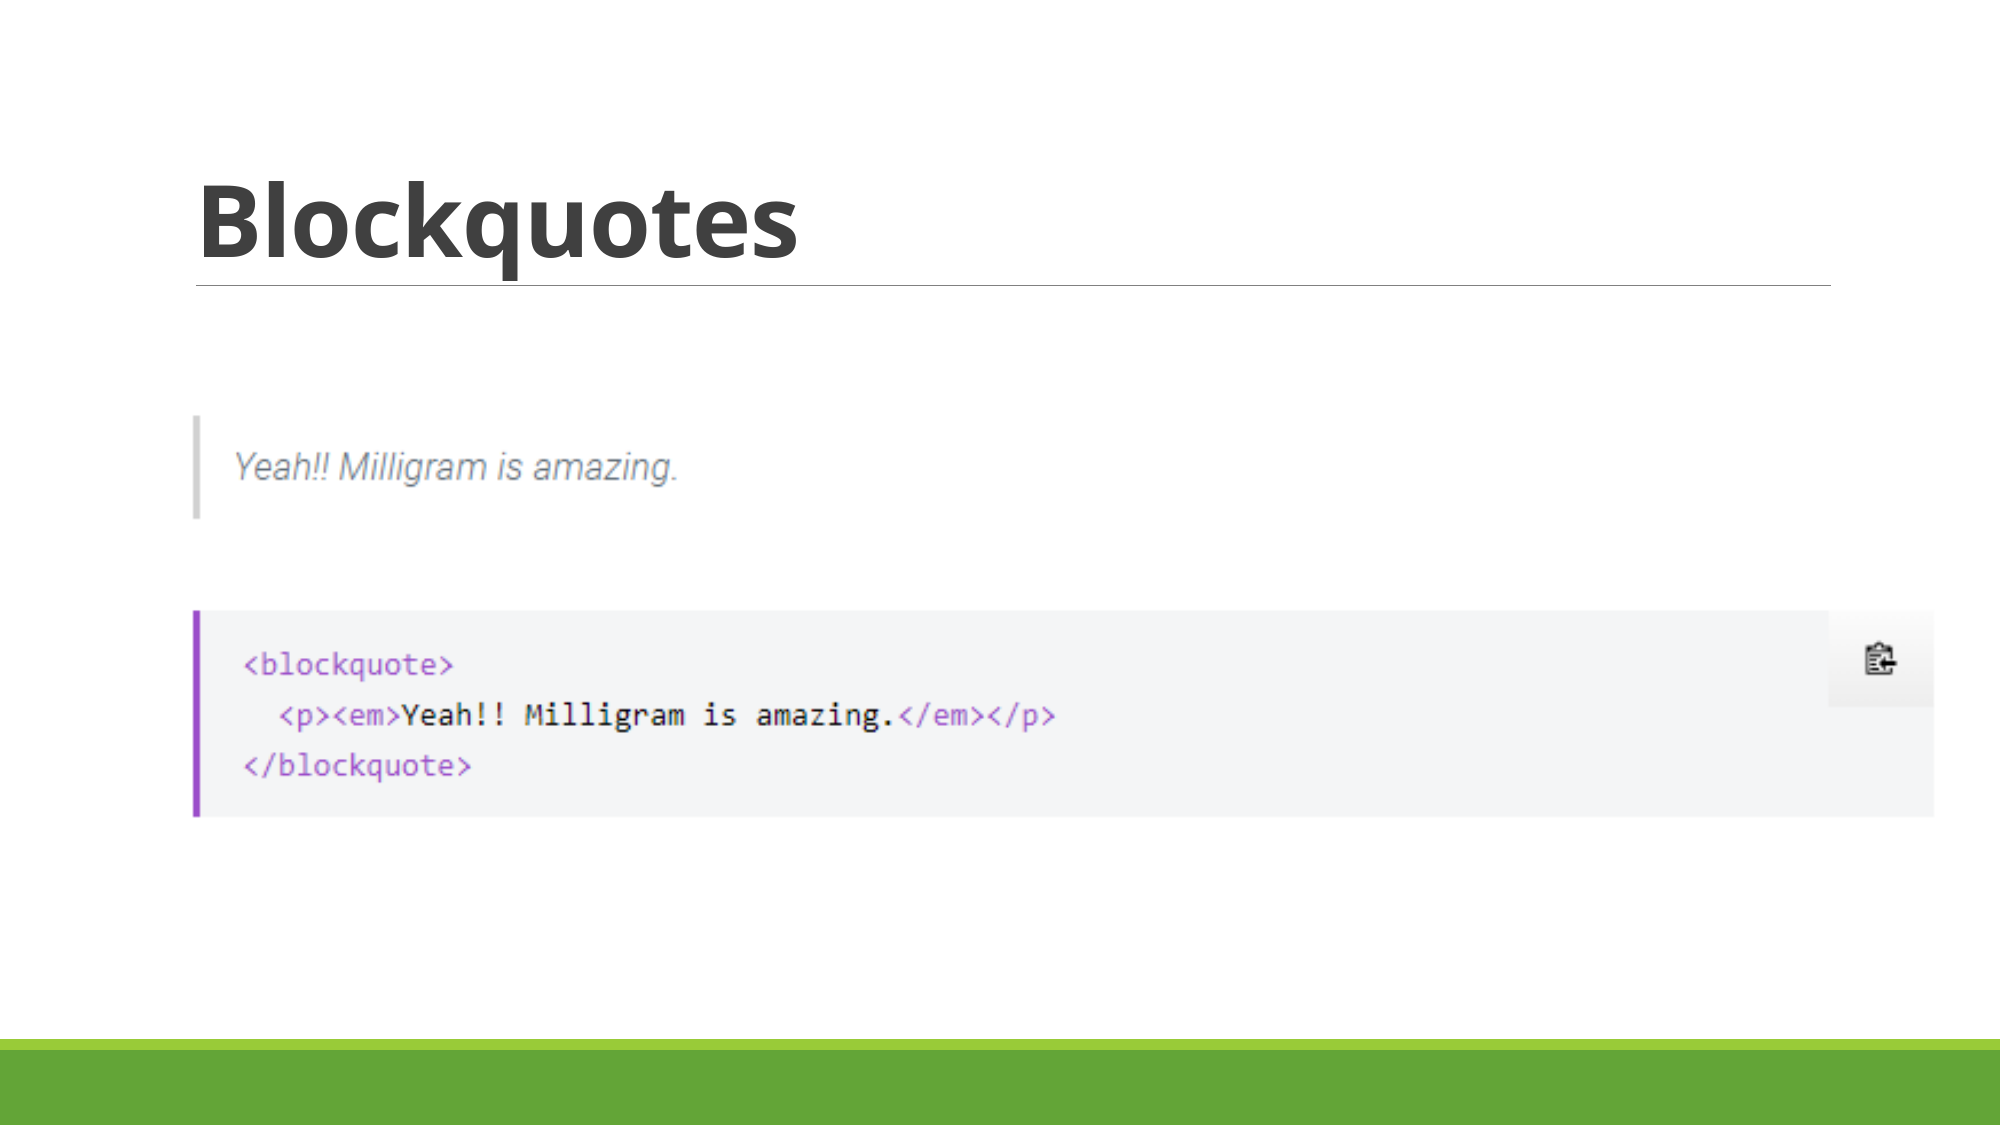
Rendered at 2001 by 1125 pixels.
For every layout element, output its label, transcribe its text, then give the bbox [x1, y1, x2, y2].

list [179, 374, 1947, 853]
title Blockquotes [180, 47, 1830, 285]
